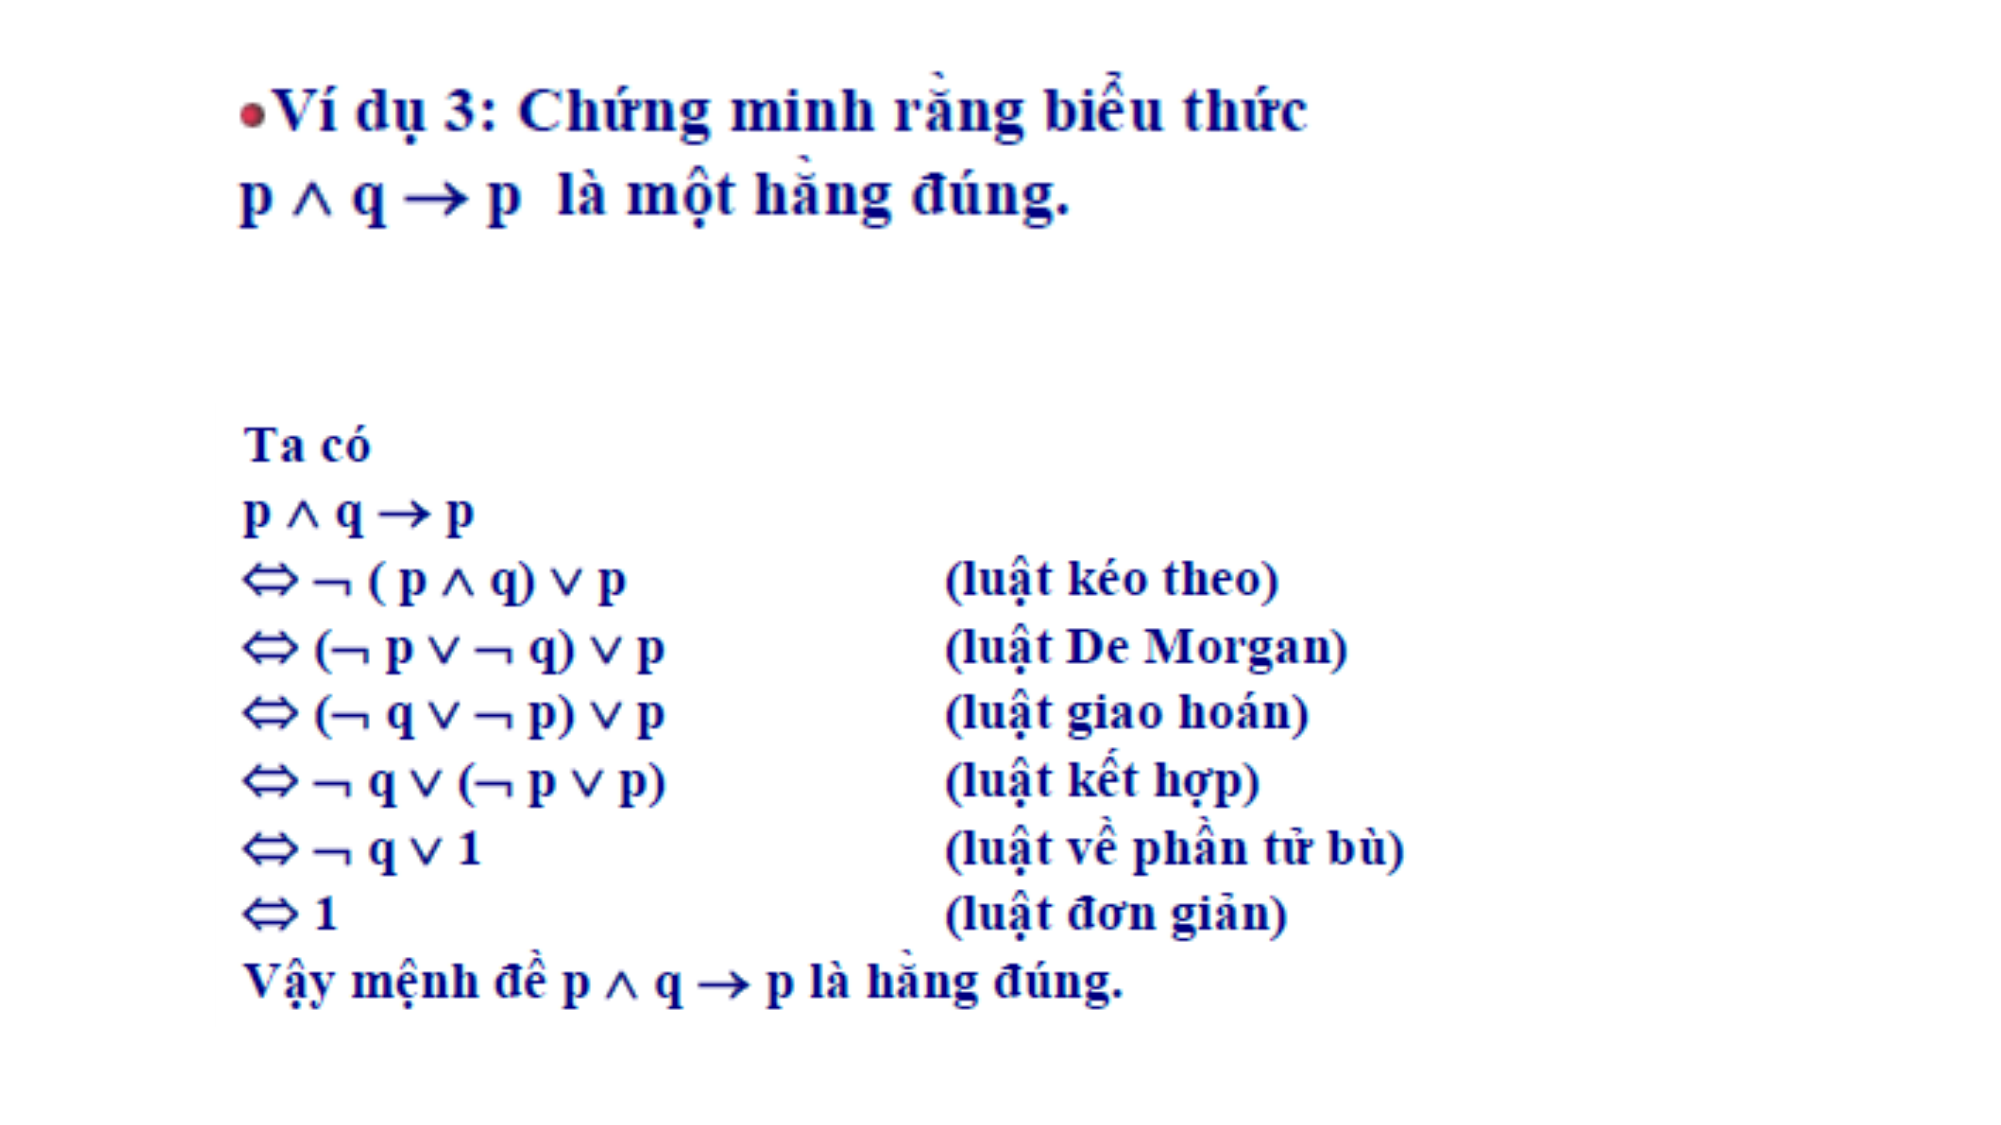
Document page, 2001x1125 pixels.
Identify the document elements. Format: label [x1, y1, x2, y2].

picture [214, 403, 1455, 1027]
picture [214, 59, 1360, 247]
